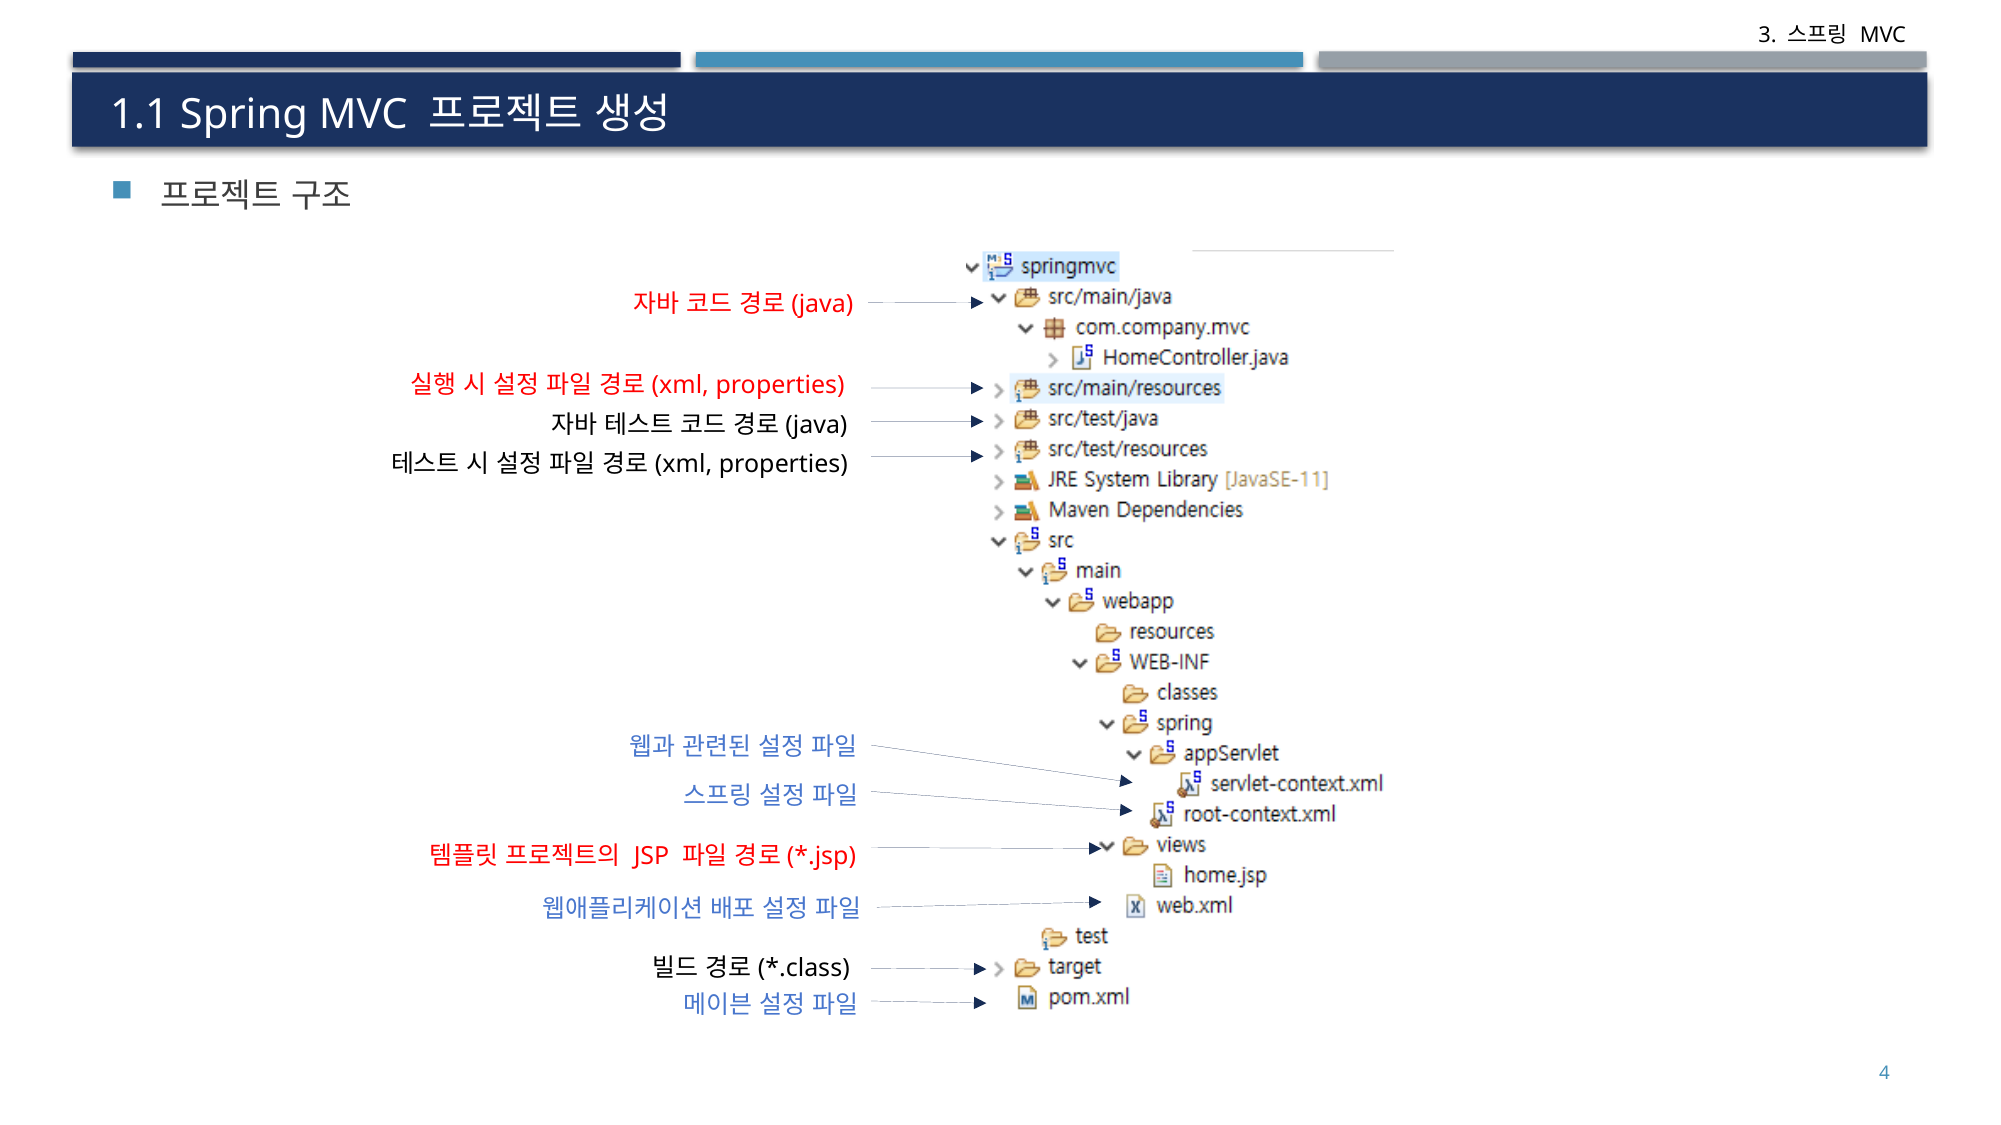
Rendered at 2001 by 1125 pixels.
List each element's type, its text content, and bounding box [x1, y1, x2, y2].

slide_number <숫자> [1732, 1043, 1905, 1104]
title 1.1 Spring MVC 프로젝트 생성 [95, 79, 1905, 141]
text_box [369, 249, 1394, 1026]
list 프로젝트 구조 [95, 166, 1905, 1030]
